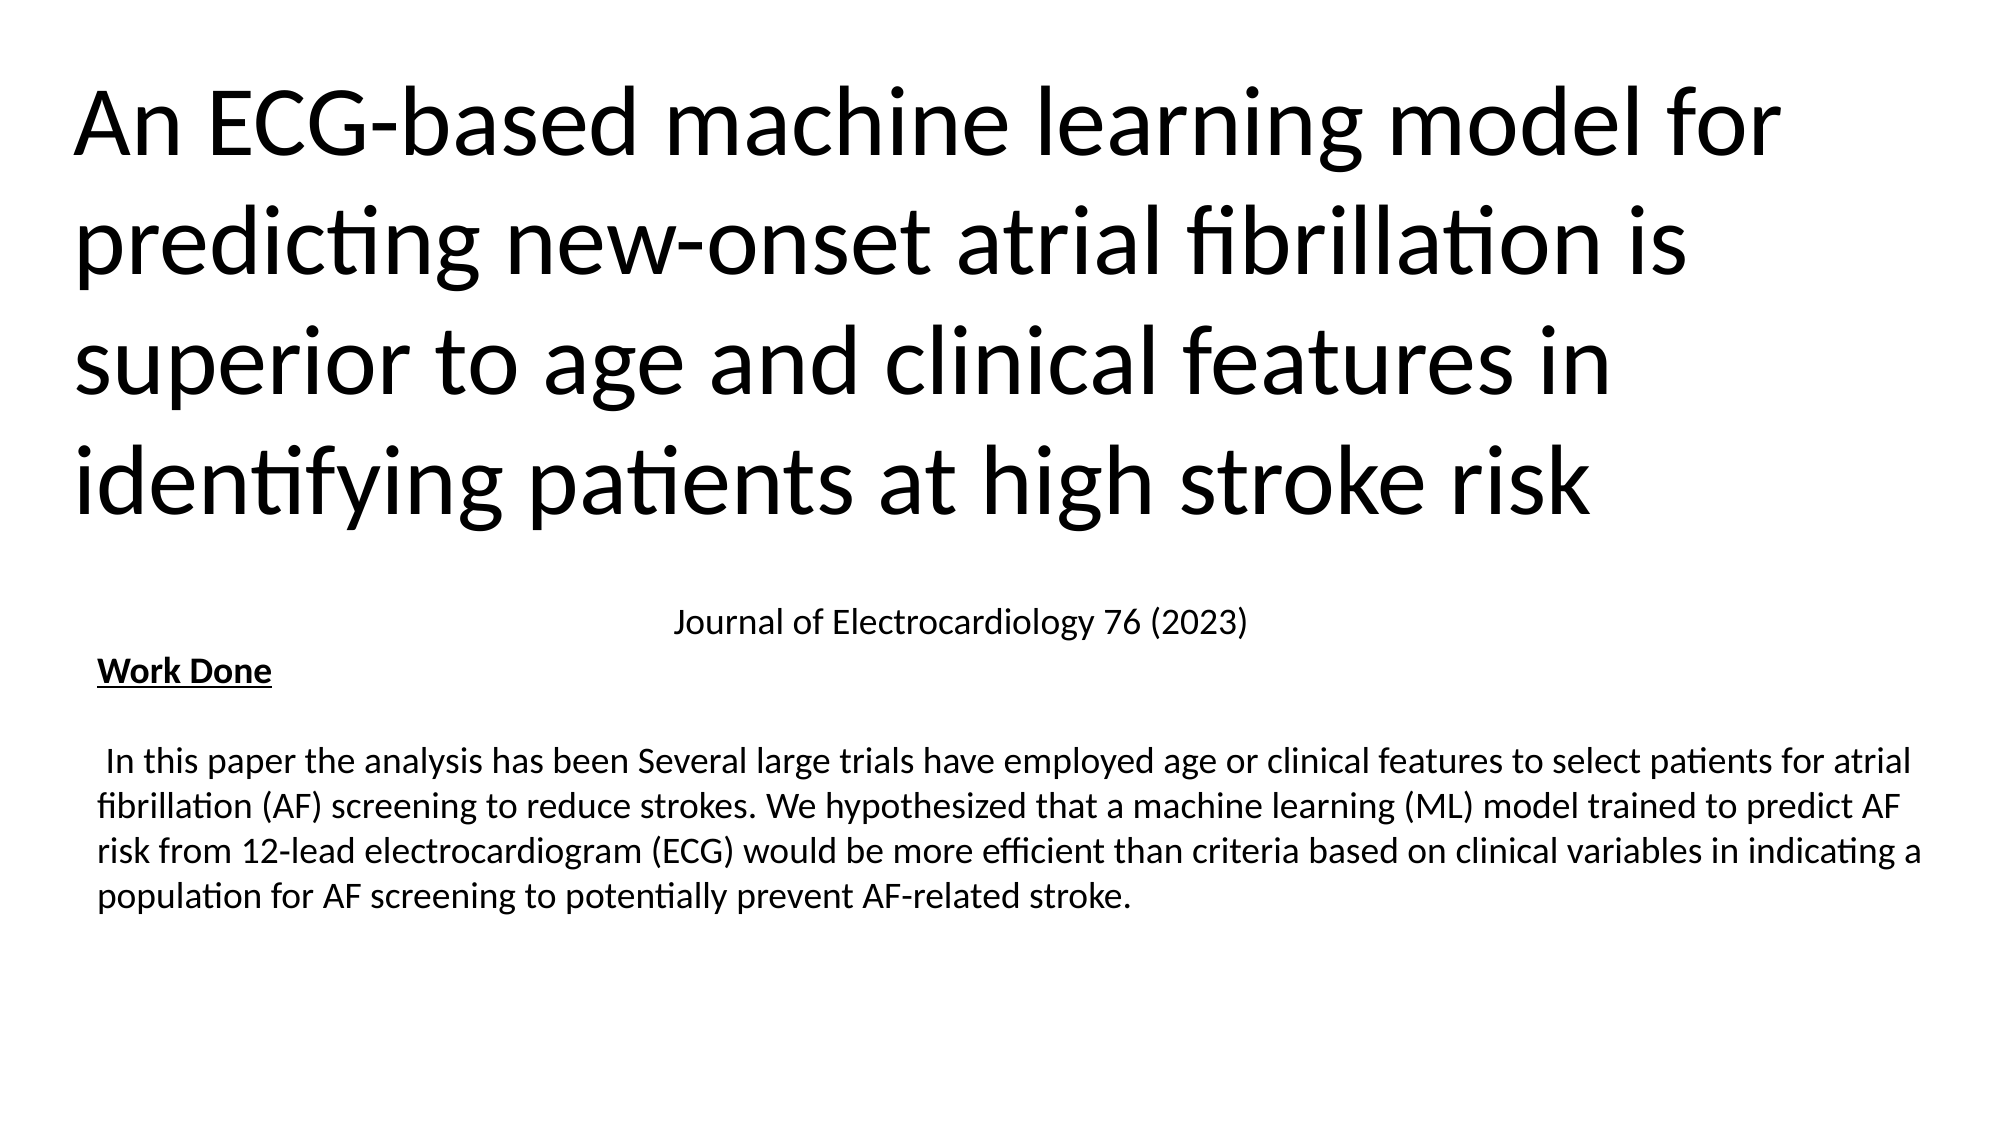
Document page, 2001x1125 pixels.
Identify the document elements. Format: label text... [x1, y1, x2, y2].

text_box An ECG-based machine learning model for predicting new-onset atrial fibrillation is superior to age and clinical features in identifying patients at high stroke risk Journal of Electrocardiology 76 (2023) [58, 47, 1968, 662]
text_box Work Done In this paper the analysis has been Several large trials have employed age or clinical features to select patients for atrial fibrillation (AF) screening to reduce strokes. We hypothesized that a machine learning (ML) model trained to predict AF risk from 12‑lead electrocardiogram (ECG) would be more efficient than criteria based on clinical variables in indicating a population for AF screening to potentially prevent AF-related stroke. [82, 638, 1942, 923]
